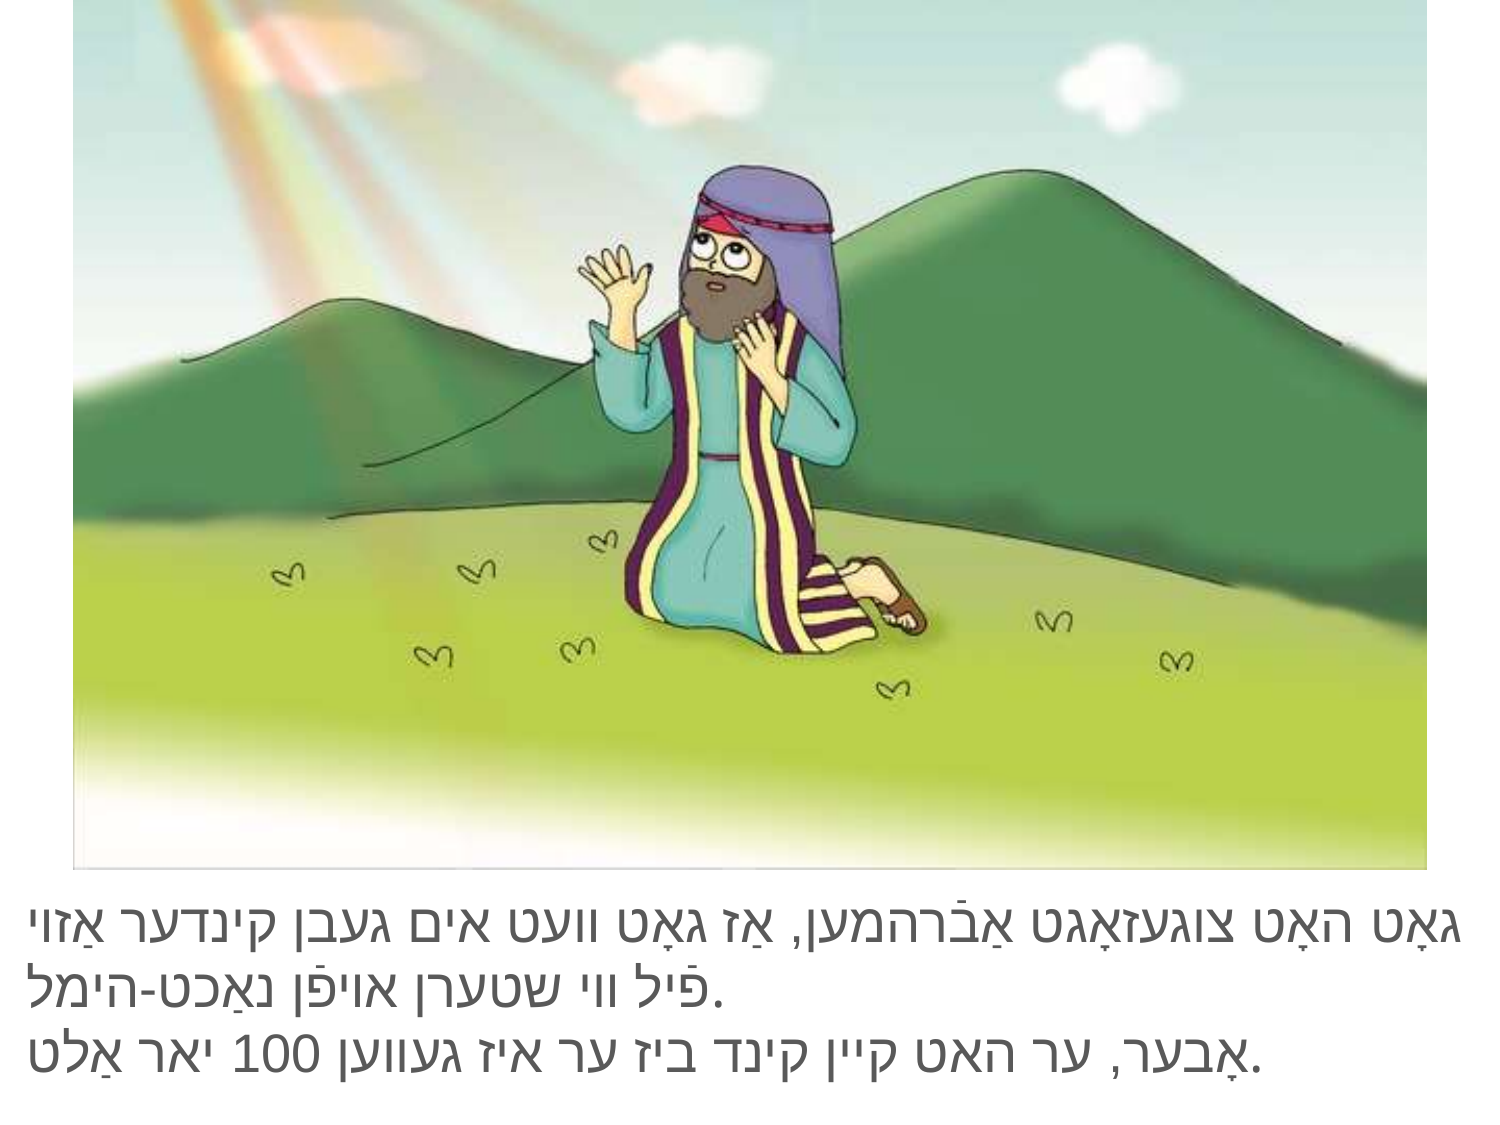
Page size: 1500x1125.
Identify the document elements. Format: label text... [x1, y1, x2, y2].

text_box גאָט האָט צוגעזאָגט אַבֿרהמען, אַז גאָט װעט אים געבן קינדער אַזױ פֿיל װי שטערן אױפֿן נאַכט-הימל. אָבער, ער האט קיין קינד ביז ער איז געווען 100 יאר אַלט. [11, 881, 1483, 1091]
picture [73, 0, 1427, 870]
